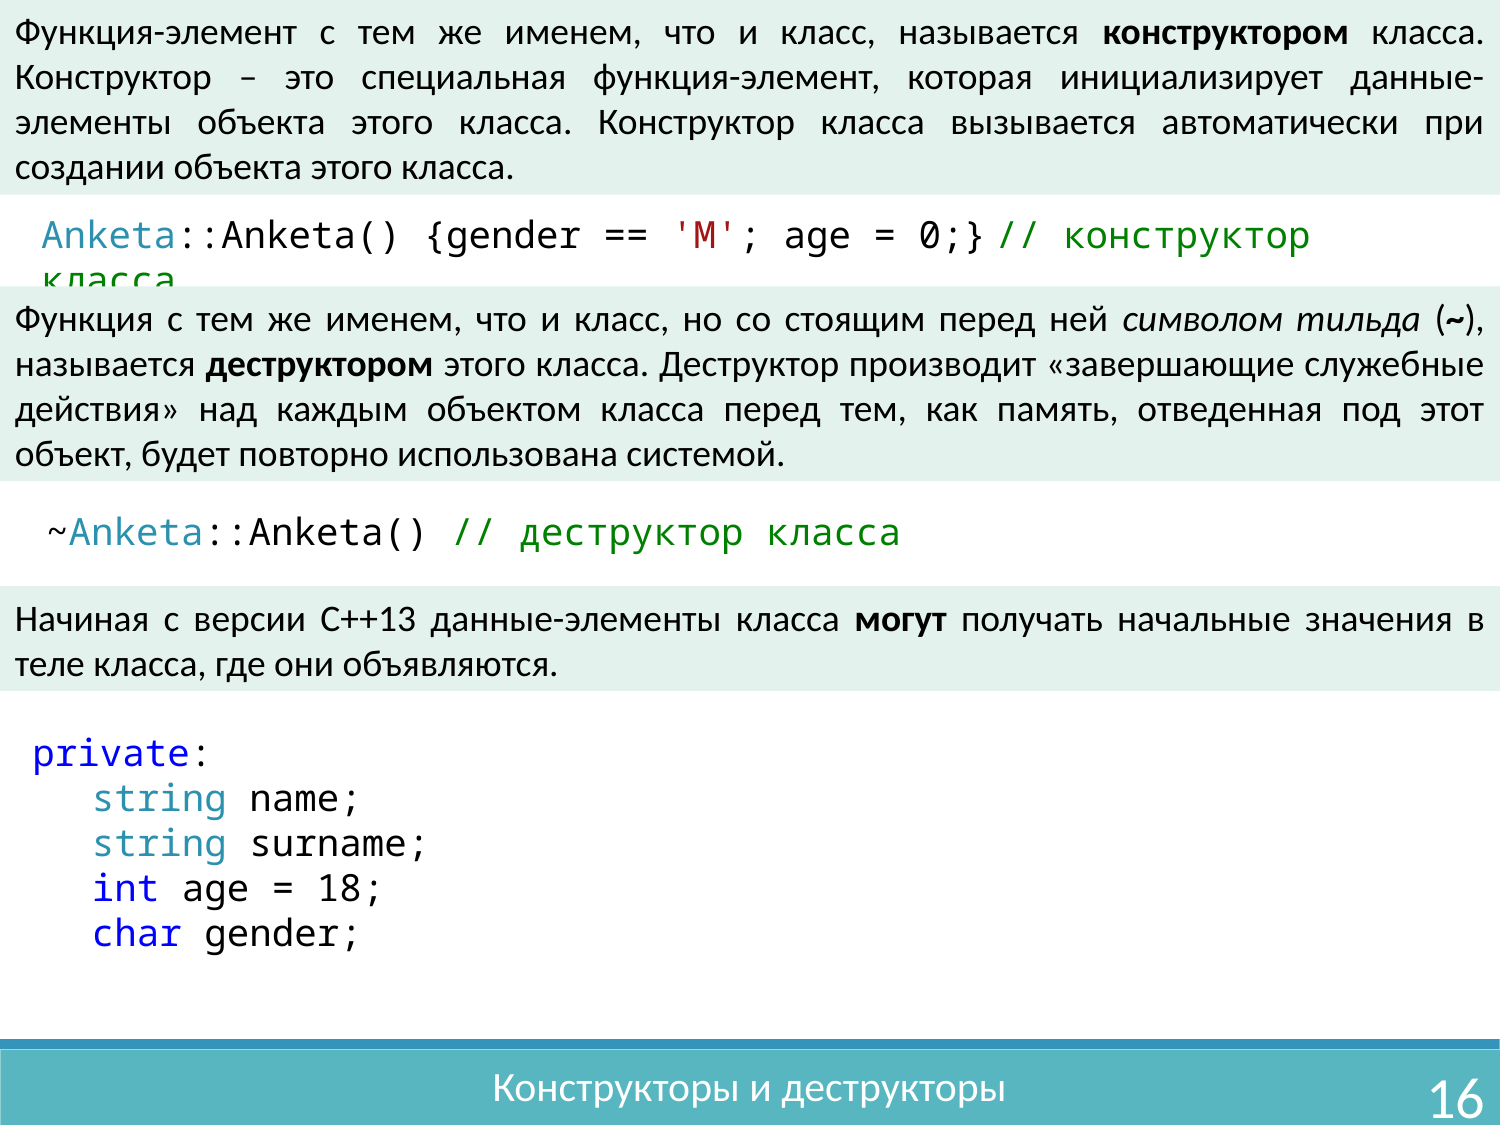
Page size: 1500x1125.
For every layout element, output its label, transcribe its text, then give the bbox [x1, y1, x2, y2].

text_box Начиная с версии C++13 данные-элементы класса могут получать начальные значения в теле класса, где они объявляются. [0, 586, 1500, 691]
text_box Anketa::Anketa() {gender == 'M'; age = 0;} // конструктор класса [26, 203, 1474, 286]
text_box Конструкторы и деструкторы [477, 1059, 1022, 1110]
text_box Функция-элемент с тем же именем, что и класс, называется конструктором класса. Конструктор – это специальная функция-элемент, которая инициализирует данные-элементы объекта этого класса. Конструктор класса вызывается автоматически при создании объекта этого класса. [0, 0, 1500, 195]
text_box private: string name; string surname; int age = 18; char gender; [17, 721, 924, 962]
slide_number 16 [1338, 1065, 1500, 1125]
text_box Функция с тем же именем, что и класс, но со стоящим перед ней символом тильда (~), называется деструктором этого класса. Деструктор производит «завершающие служебные действия» над каждым объектом класса перед тем, как память, отведенная под этот объект, будет повторно использована системой. [0, 286, 1500, 482]
text_box ~Anketa::Anketa() // деструктор класса [31, 500, 1412, 560]
